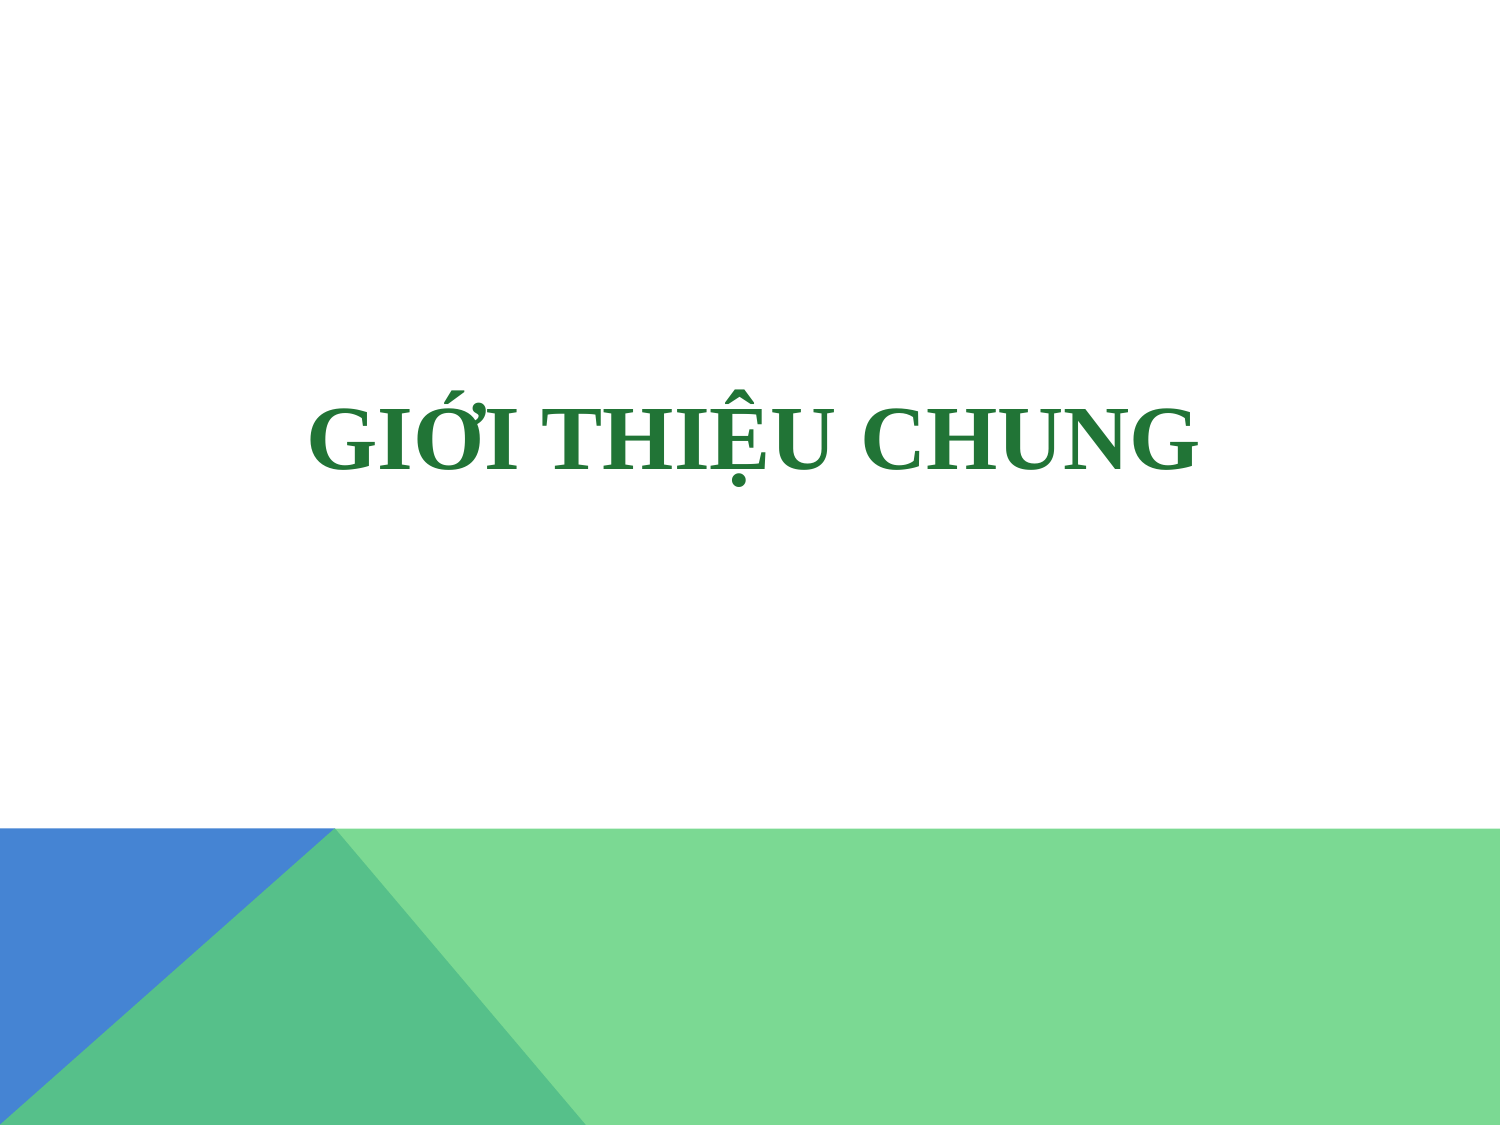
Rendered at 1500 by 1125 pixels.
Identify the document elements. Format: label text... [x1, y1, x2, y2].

title Giới thiệu chung [137, 387, 1372, 478]
